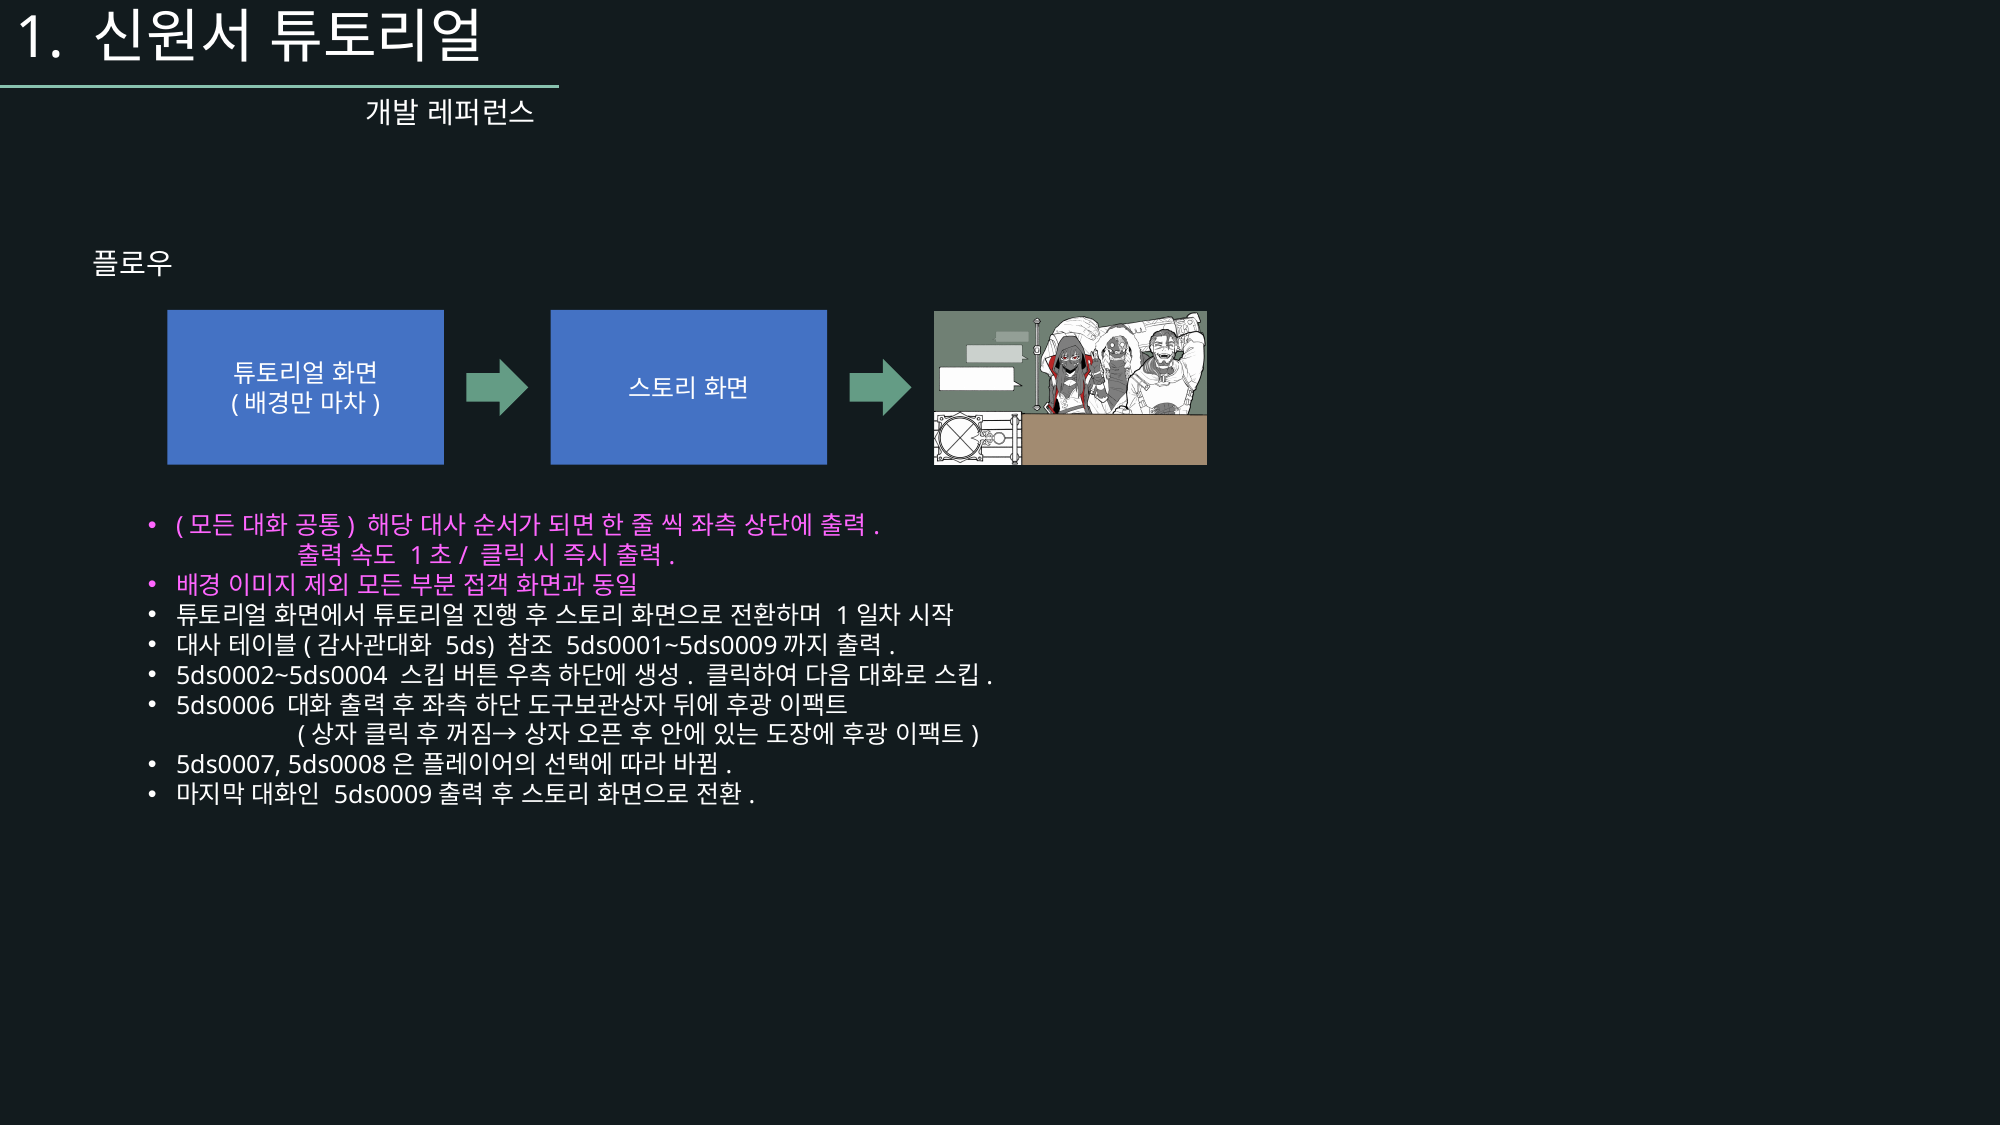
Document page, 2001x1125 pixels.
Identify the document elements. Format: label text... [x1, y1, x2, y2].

text_box 1. 신원서 튜토리얼 [0, 0, 560, 86]
text_box 플로우 [78, 237, 321, 288]
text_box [167, 309, 1207, 465]
text_box (모든 대화 공통) 해당 대사 순서가 되면 한 줄 씩 좌측 상단에 출력. 출력 속도 1초/ 클릭 시 즉시 출력. 배경 이미지 제외 모든 부분 접객 화면과 동일 튜토리얼 화면에서 튜토리얼 진행 후 스토리 화면으로 전환하며 1일차 시작 대사 테이블(감사관대화 5ds) 참조 5ds0001~5ds0009까지 출력. 5ds0002~5ds0004 스킵 버튼 우측 하단에 생성. 클릭하여 다음 대화로 스킵. 5ds0006 대화 출력 후 좌측 하단 도구보관상자 뒤에 후광 이팩트 (상자 클릭 후 꺼짐→ 상자 오픈 후 안에 있는 도장에 후광 이팩트) 5ds0007, 5ds0008은 플레이어의 선택에 따라 바뀜. 마지막 대화인 5ds0009출력 후 스토리 화면으로 전환. [133, 502, 1045, 817]
text_box 개발 레퍼런스 [351, 86, 593, 137]
